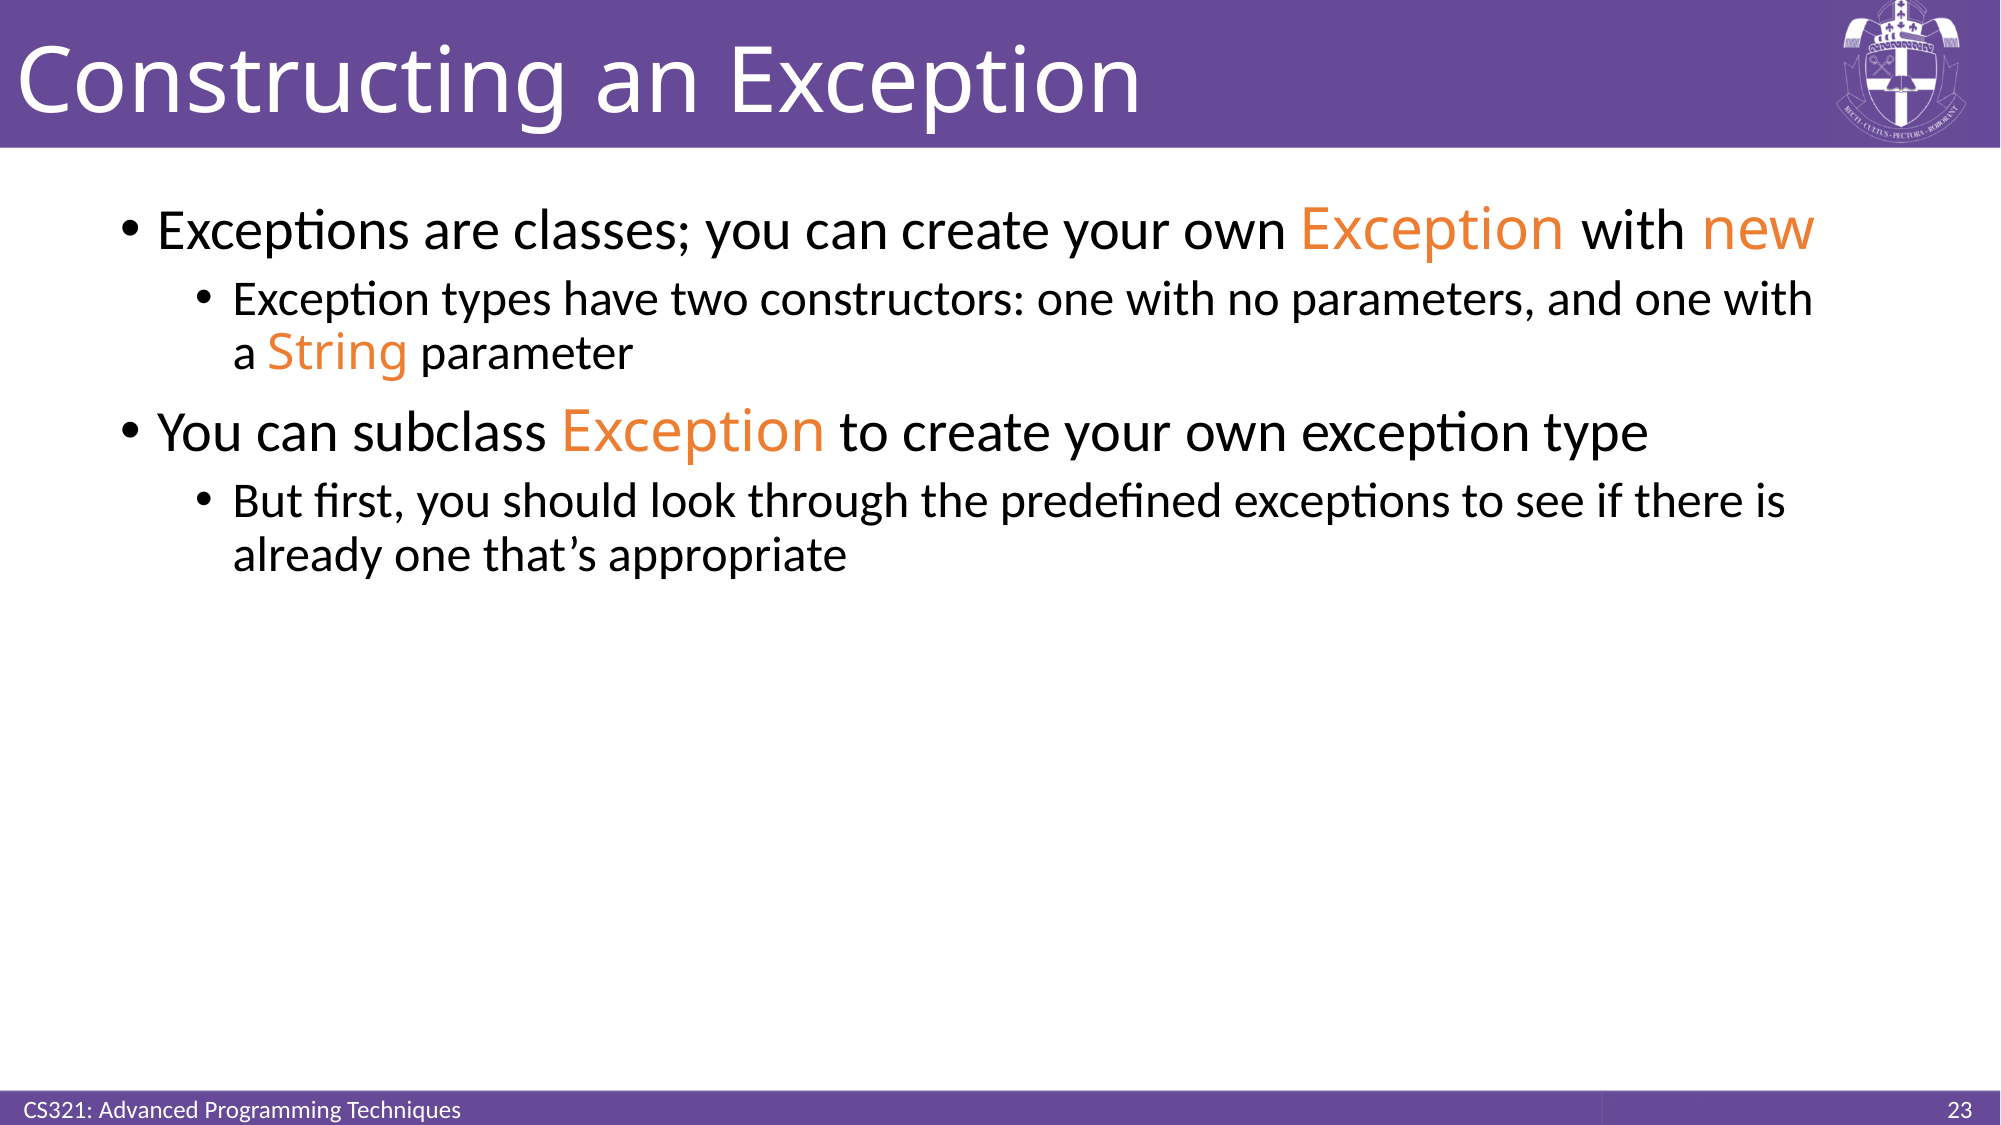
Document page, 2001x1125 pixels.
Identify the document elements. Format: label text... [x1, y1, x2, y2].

slide_number 23 [1862, 1078, 1994, 1125]
list Exceptions are classes; you can create your own Exception with new Exception types have two constructors: one with no parameters, and one with a String parameter You can subclass Exception to create your own exception type But first, you should look through the predefined exceptions to see if there is already one that’s appropriate [105, 191, 1831, 1017]
picture [0, 0, 2001, 1125]
title Constructing an Exception [0, 0, 1725, 192]
footer CS321: Advanced Programming Techniques [8, 1078, 499, 1125]
